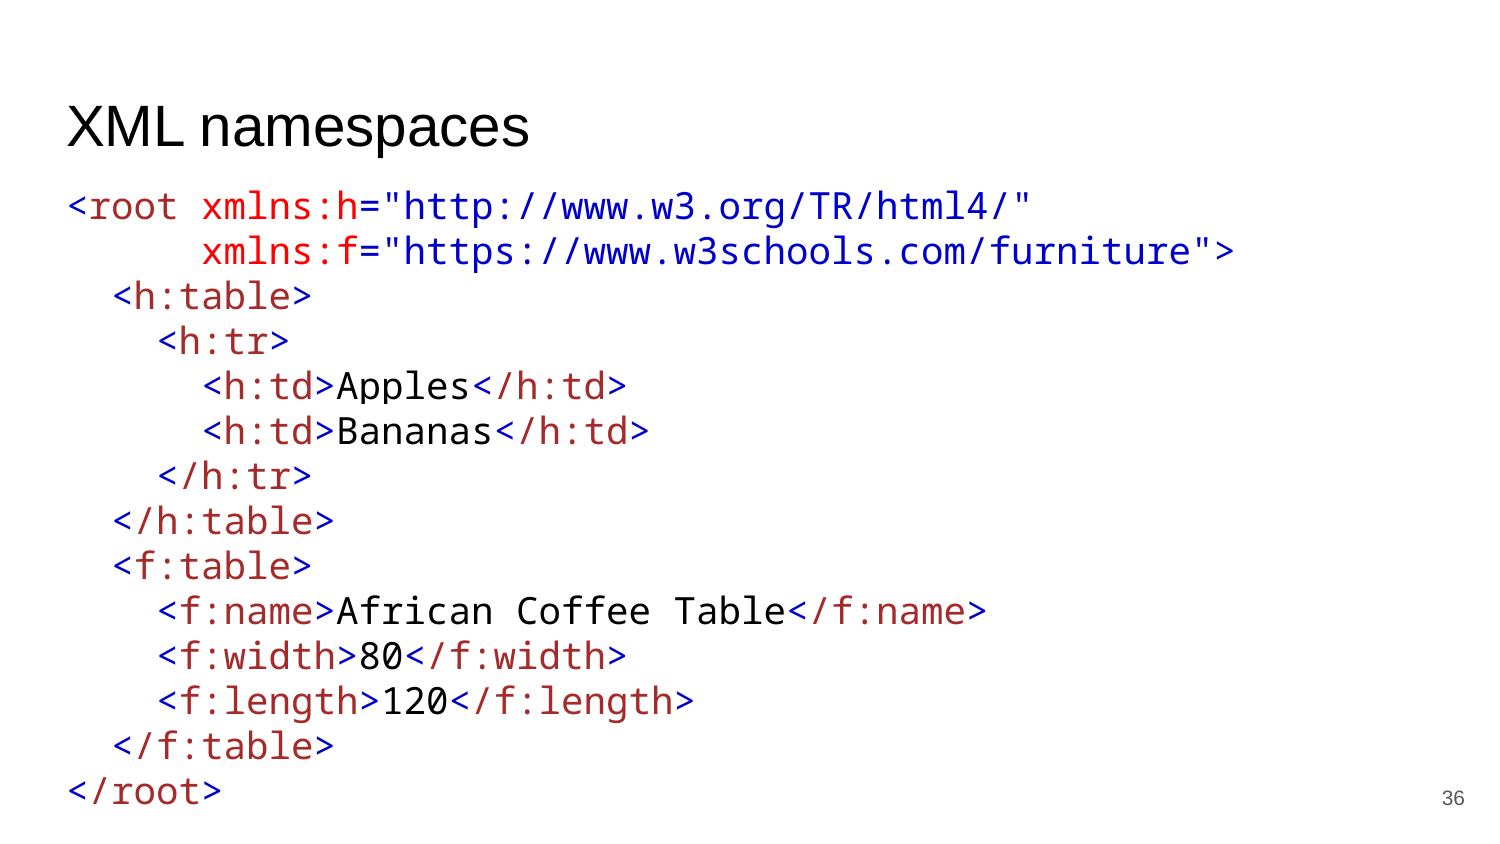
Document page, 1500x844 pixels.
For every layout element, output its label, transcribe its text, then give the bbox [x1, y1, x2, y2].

slide_number ‹#› [1449, 764, 1480, 830]
text_box <root xmlns:h="http://www.w3.org/TR/html4/" xmlns:f="https://www.w3schools.com/furniture"> <h:table> <h:tr> <h:td>Apples</h:td> <h:td>Bananas</h:td> </h:tr> </h:table> <f:table> <f:name>African Coffee Table</f:name> <f:width>80</f:width> <f:length>120</f:length> </f:table> </root> [51, 166, 1449, 830]
title XML namespaces [51, 72, 1449, 166]
